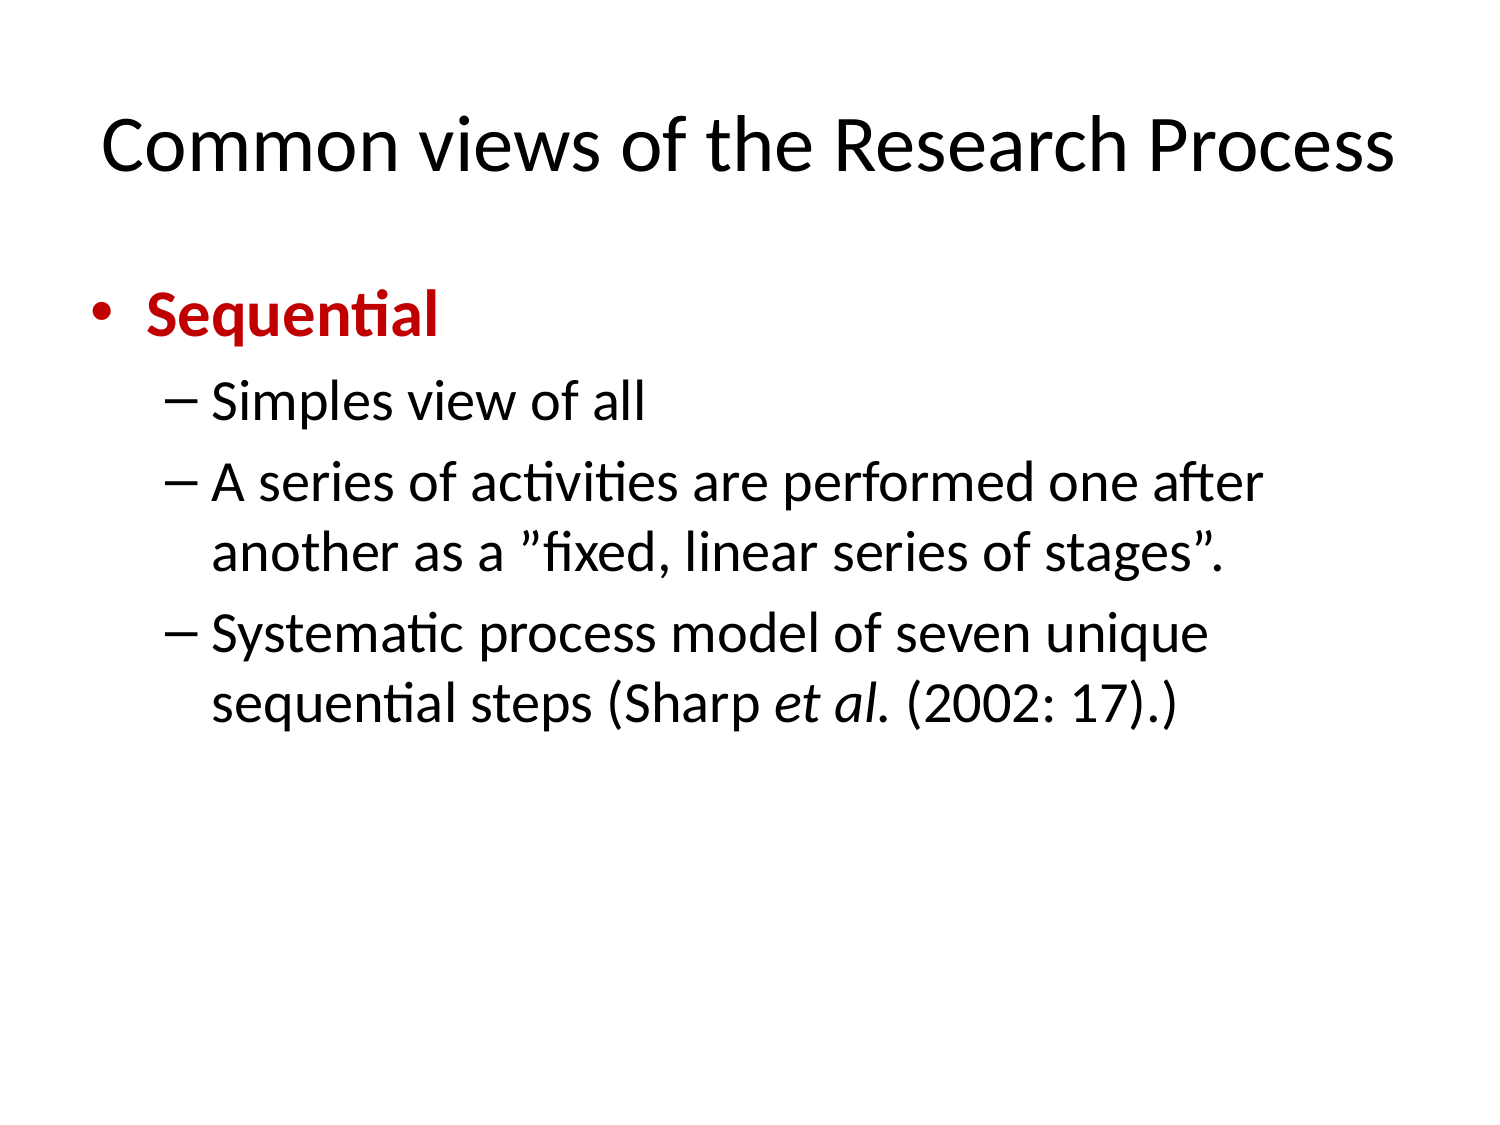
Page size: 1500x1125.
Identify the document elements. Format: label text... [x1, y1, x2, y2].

list Sequential Simples view of all A series of activities are performed one after another as a ”fixed, linear series of stages”. Systematic process model of seven unique sequential steps (Sharp et al. (2002: 17).) [75, 262, 1425, 1005]
title Common views of the Research Process [75, 45, 1425, 233]
